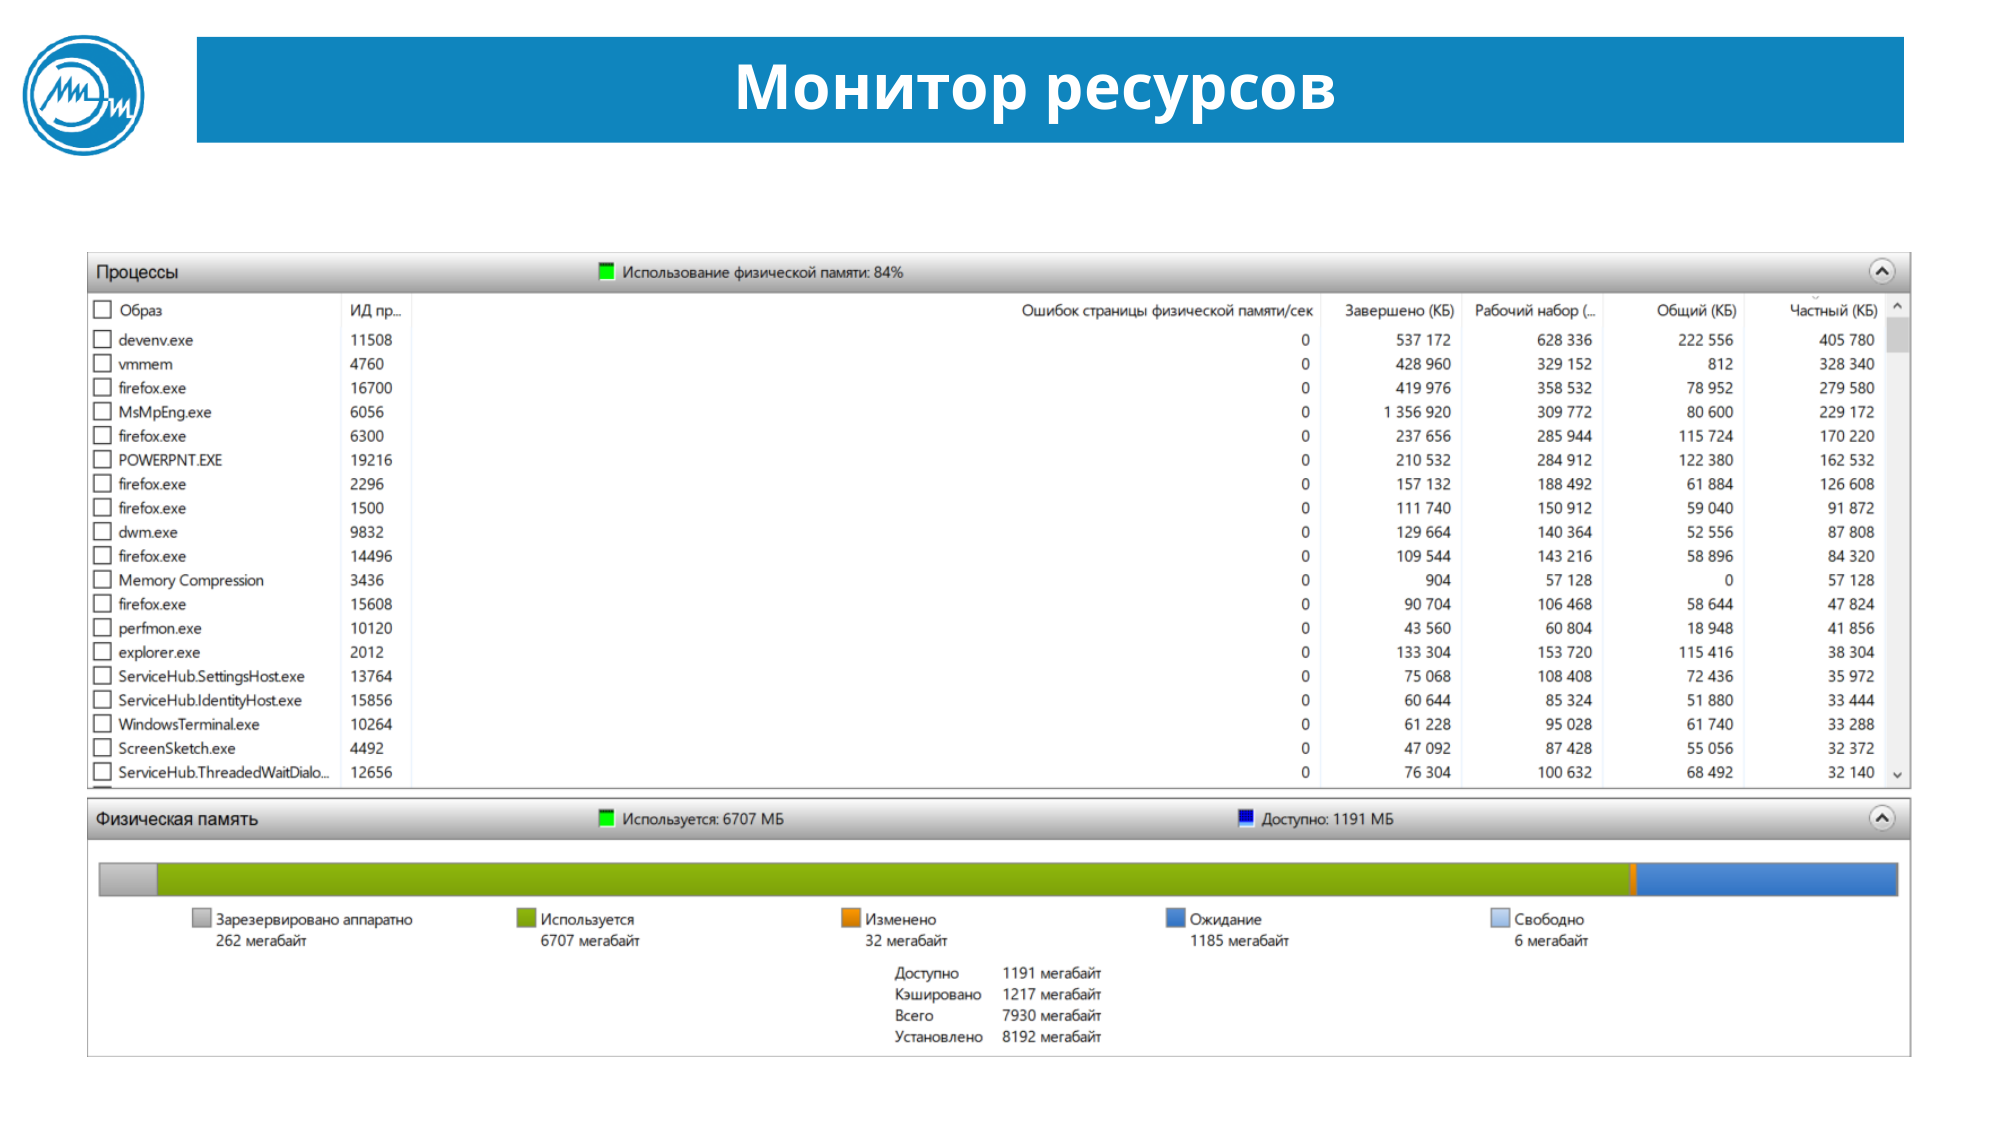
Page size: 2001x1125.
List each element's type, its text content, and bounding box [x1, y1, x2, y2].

picture [11, 19, 161, 173]
title Монитор ресурсов [196, 48, 1875, 132]
picture [87, 252, 1913, 1057]
